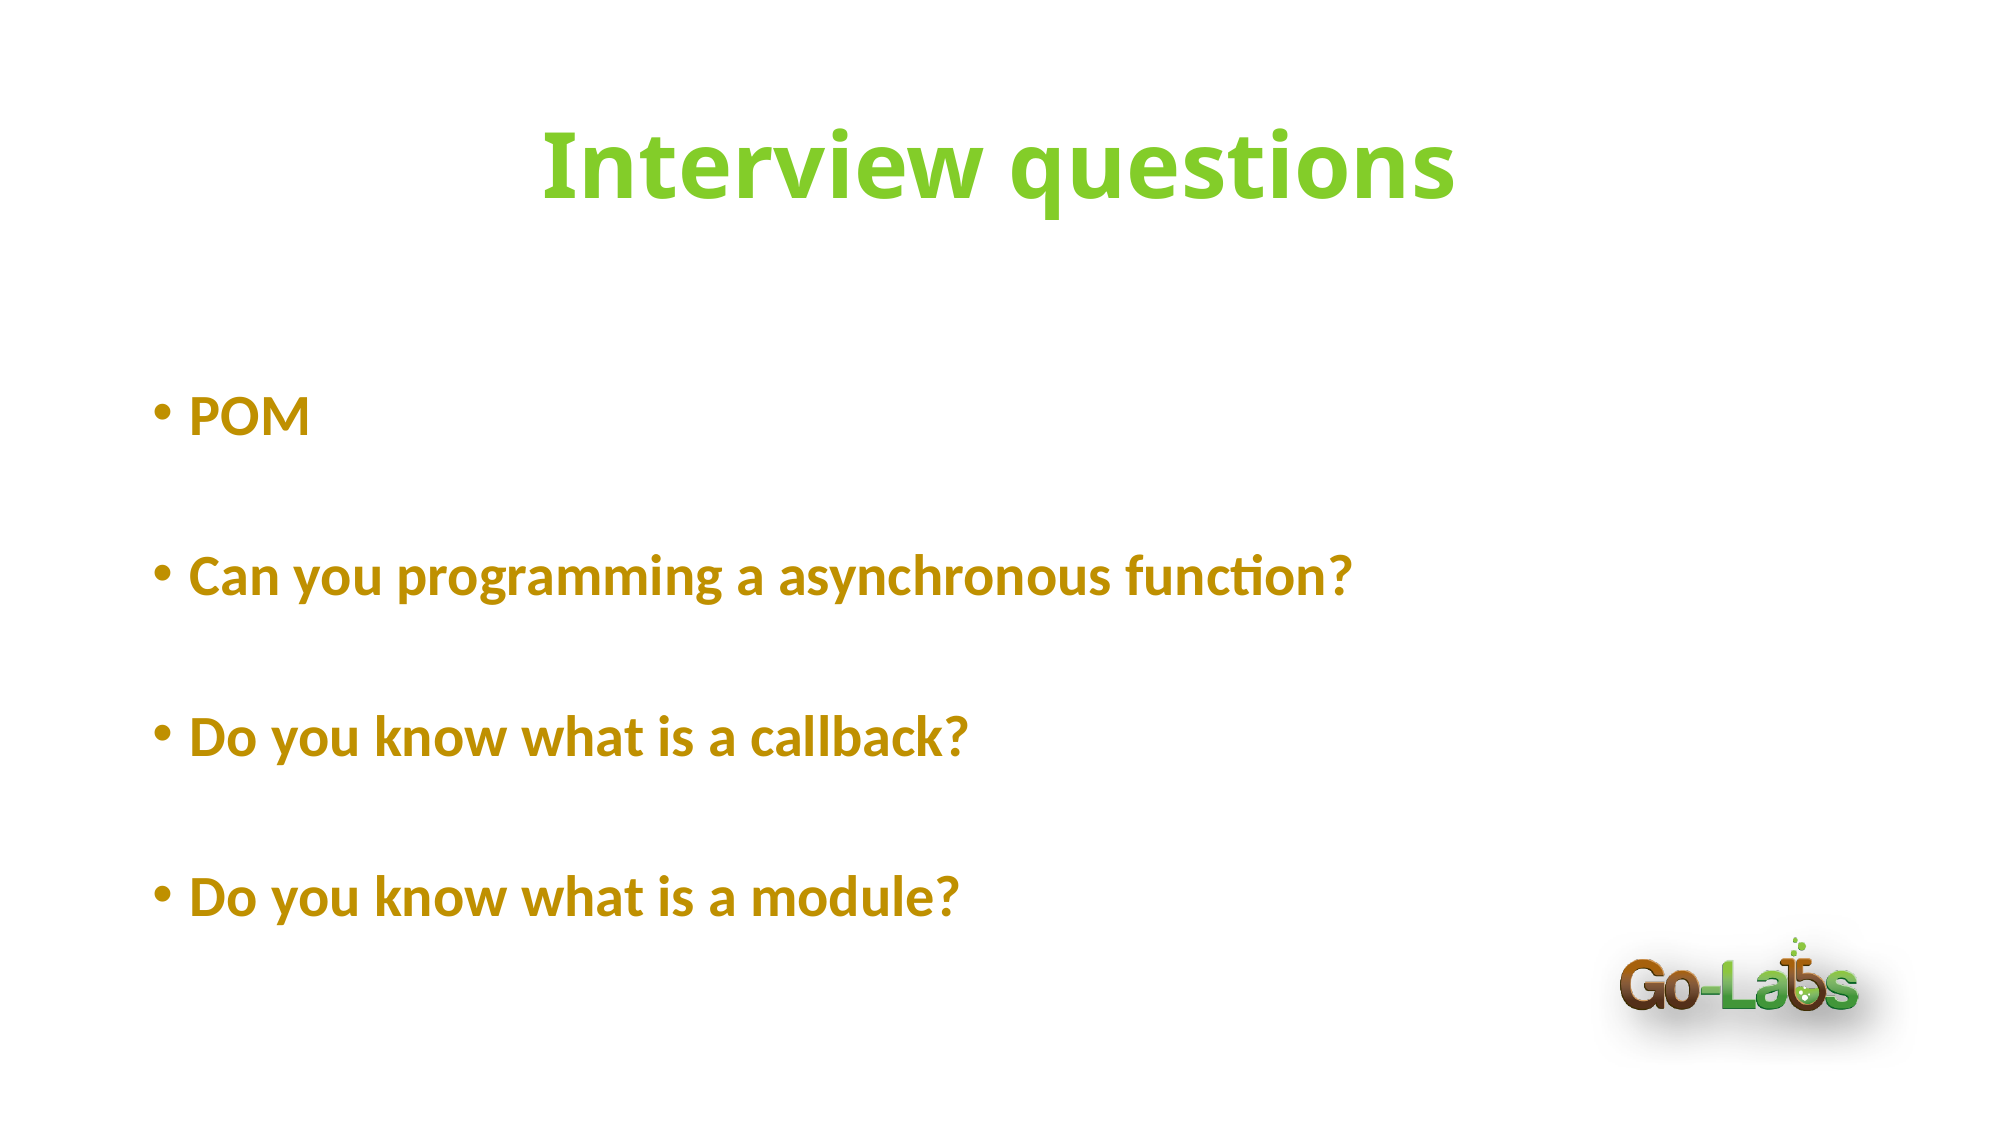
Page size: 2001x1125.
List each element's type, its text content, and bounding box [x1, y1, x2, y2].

title Interview questions [137, 59, 1863, 278]
list POM Can you programming a asynchronous function? Do you know what is a callback? Do you know what is a module? [137, 299, 1863, 1014]
picture [1615, 931, 1863, 1013]
